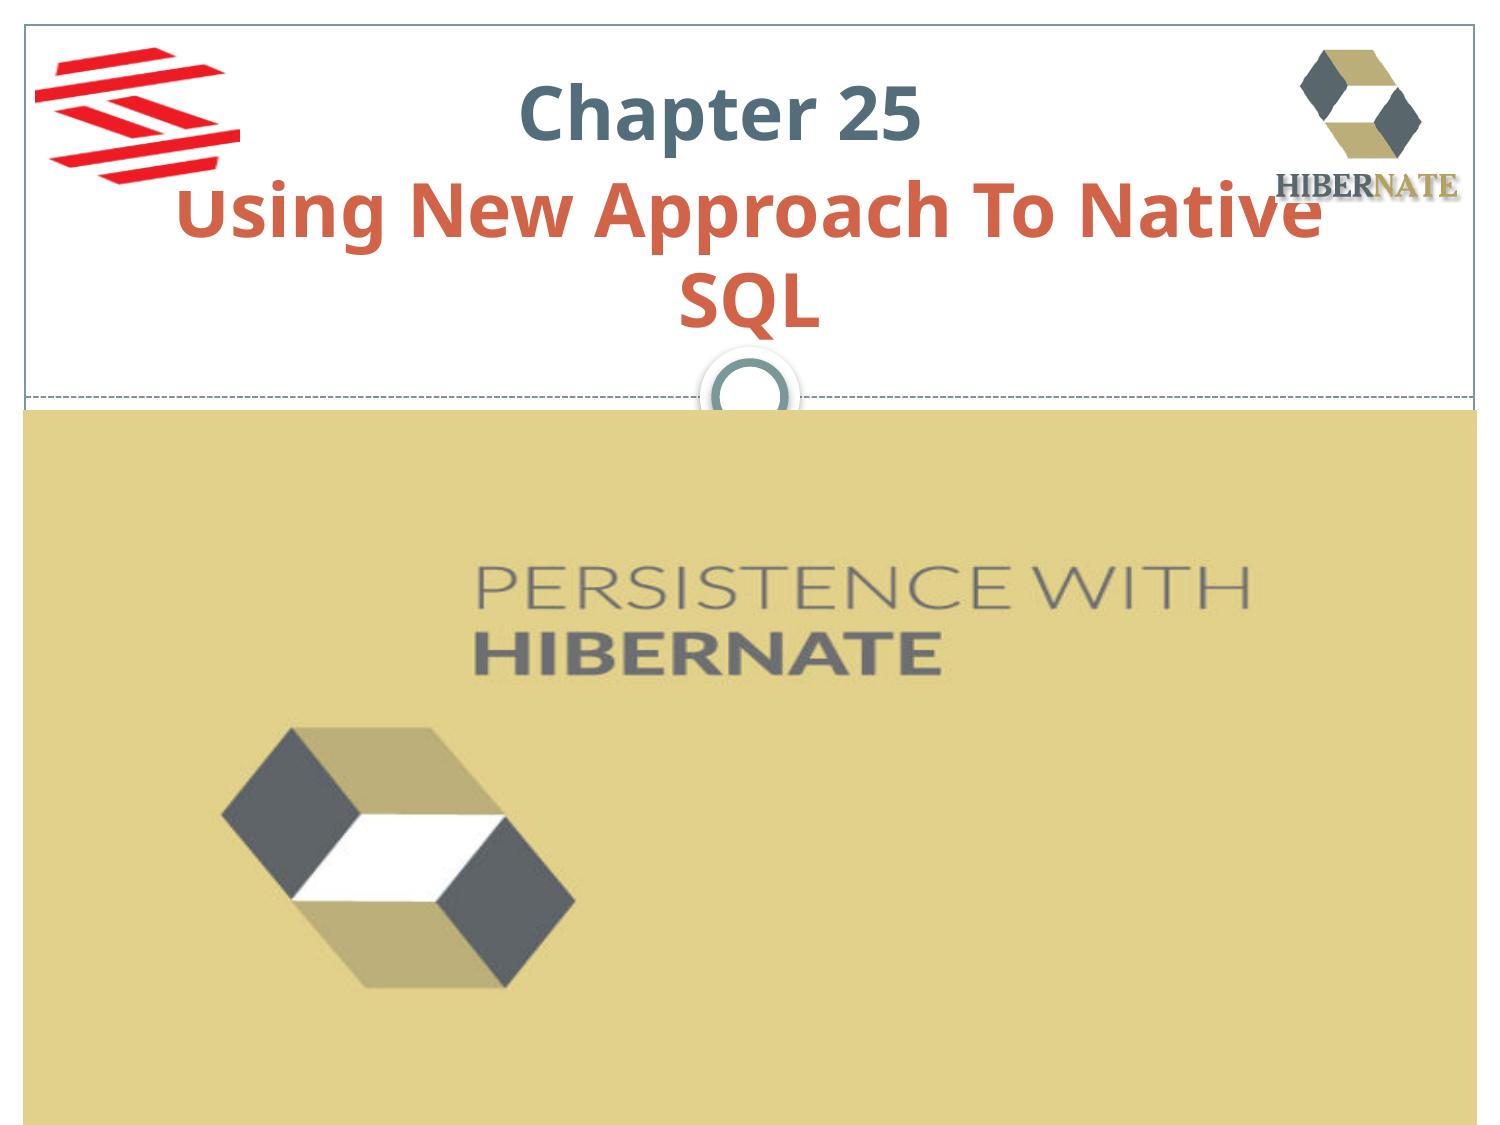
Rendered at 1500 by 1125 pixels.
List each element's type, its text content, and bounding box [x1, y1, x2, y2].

title Using New Approach To Native SQL [112, 62, 1388, 350]
text_box Chapter 25 [246, 58, 1243, 164]
picture [1275, 48, 1463, 203]
picture [34, 46, 240, 192]
picture [23, 410, 1477, 1125]
